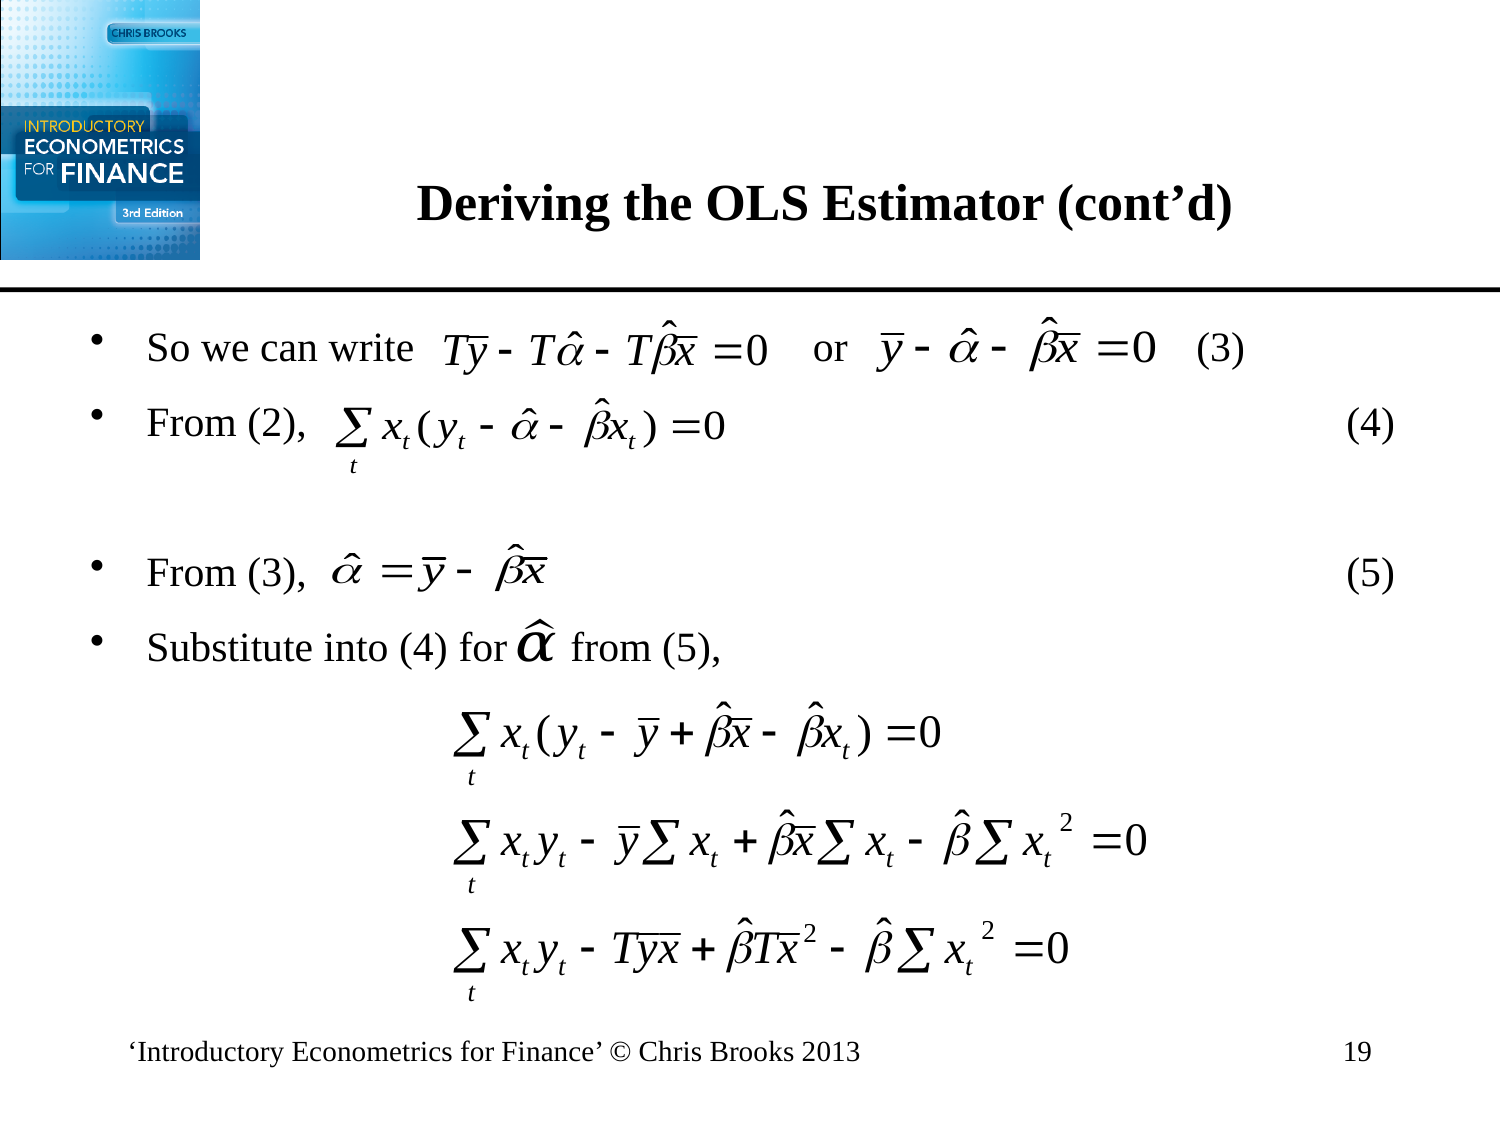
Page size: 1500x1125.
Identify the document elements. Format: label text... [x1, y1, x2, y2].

picture [0, 0, 200, 260]
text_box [324, 536, 557, 601]
title Deriving the OLS Estimator (cont’d) [187, 137, 1463, 263]
slide_number 19 [1074, 1024, 1388, 1101]
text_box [446, 691, 1155, 1012]
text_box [328, 390, 734, 481]
picture [437, 312, 776, 386]
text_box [867, 308, 1168, 383]
list So we can write or (3) From (2), (4) From (3), (5) Substitute into (4) for from (5), [75, 312, 1417, 994]
slide_number ‘Introductory Econometrics for Finance’ © Chris Brooks 2013 [112, 1024, 963, 1101]
